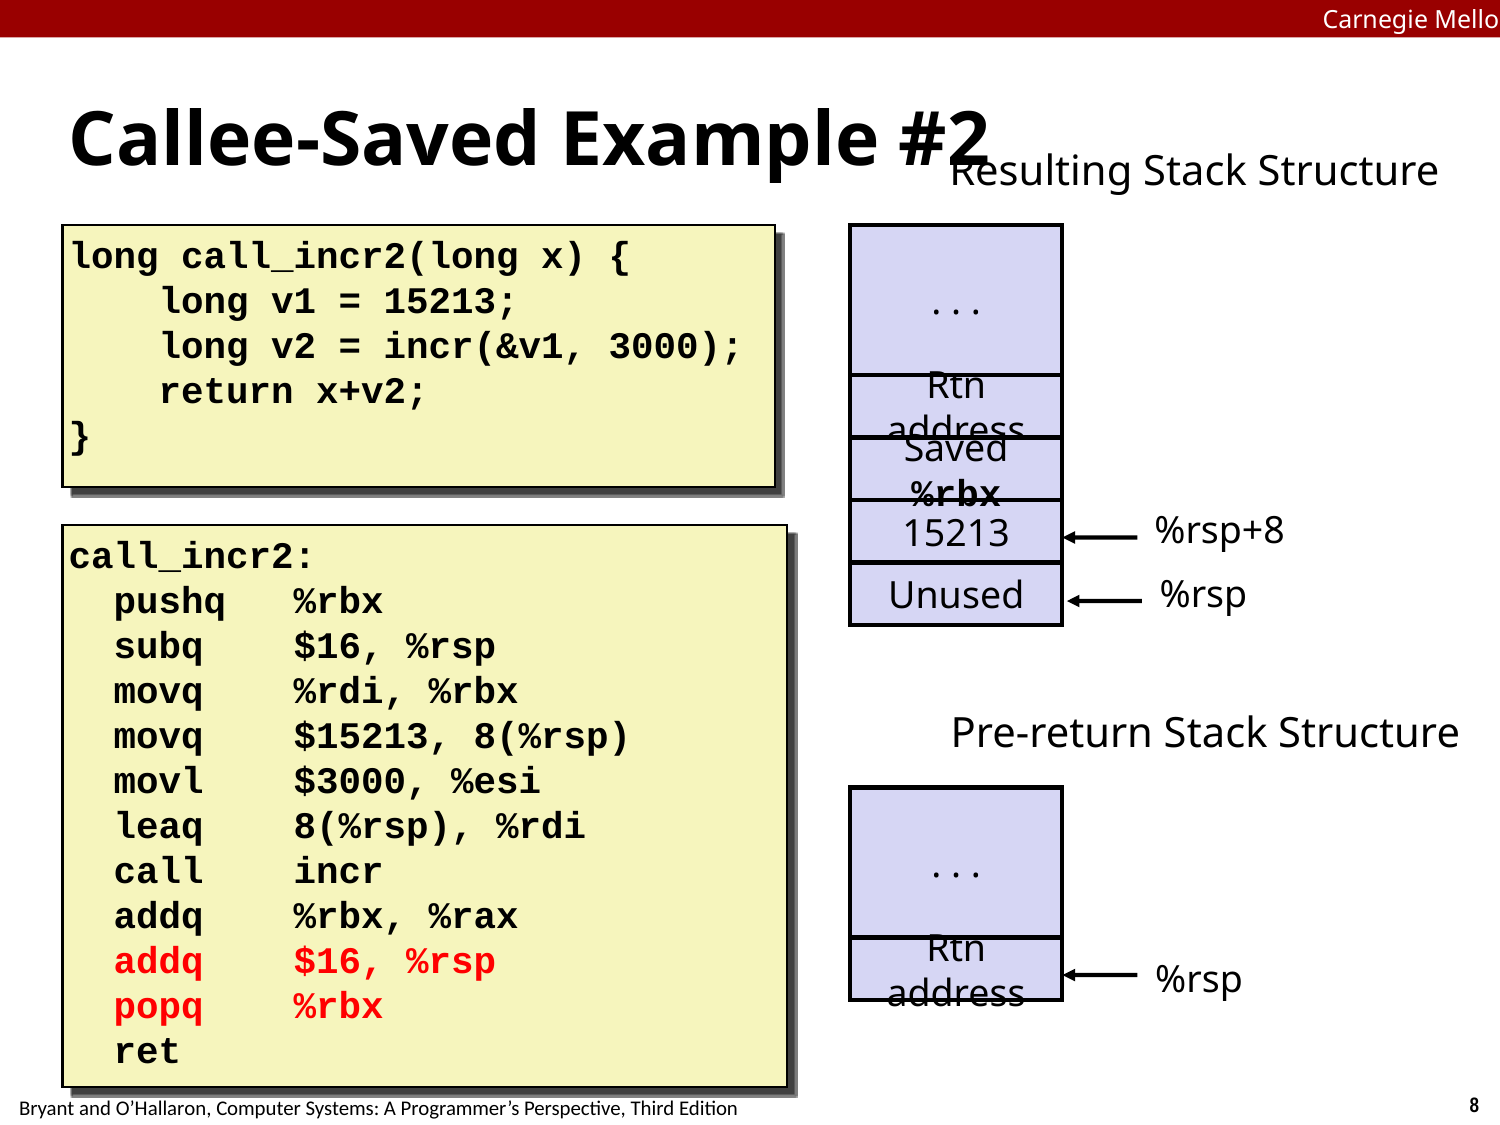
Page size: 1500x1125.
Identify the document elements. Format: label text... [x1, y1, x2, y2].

text_box %rsp [1148, 948, 1250, 1007]
text_box Saved %rbx [849, 437, 1063, 500]
text_box call_incr2: pushq %rbx subq $16, %rsp movq %rdi, %rbx movq $15213, 8(%rsp) movl $3000, %esi leaq 8(%rsp), %rdi call incr addq %rbx, %rax addq $16, %rsp popq %rbx ret [62, 525, 788, 1088]
text_box Resulting Stack Structure [943, 137, 1446, 200]
text_box . . . [849, 224, 1063, 374]
text_box Rtn address [849, 937, 1063, 1000]
text_box [1063, 968, 1138, 982]
text_box Unused [849, 562, 1063, 625]
text_box Carnegie Mellon [1322, 3, 1500, 33]
text_box Pre-return Stack Structure [944, 699, 1467, 763]
text_box [0, 0, 1500, 38]
text_box %rsp+8 [1148, 499, 1292, 558]
title Callee-Saved Example #2 [62, 41, 1438, 230]
text_box [1062, 531, 1138, 544]
text_box . . . [849, 787, 1063, 937]
text_box Rtn address [849, 374, 1063, 437]
text_box [1066, 594, 1142, 608]
text_box %rsp [1153, 563, 1254, 621]
text_box 15213 [849, 500, 1063, 562]
text_box long call_incr2(long x) { long v1 = 15213; long v2 = incr(&v1, 3000); return x+v2; } [62, 224, 775, 488]
